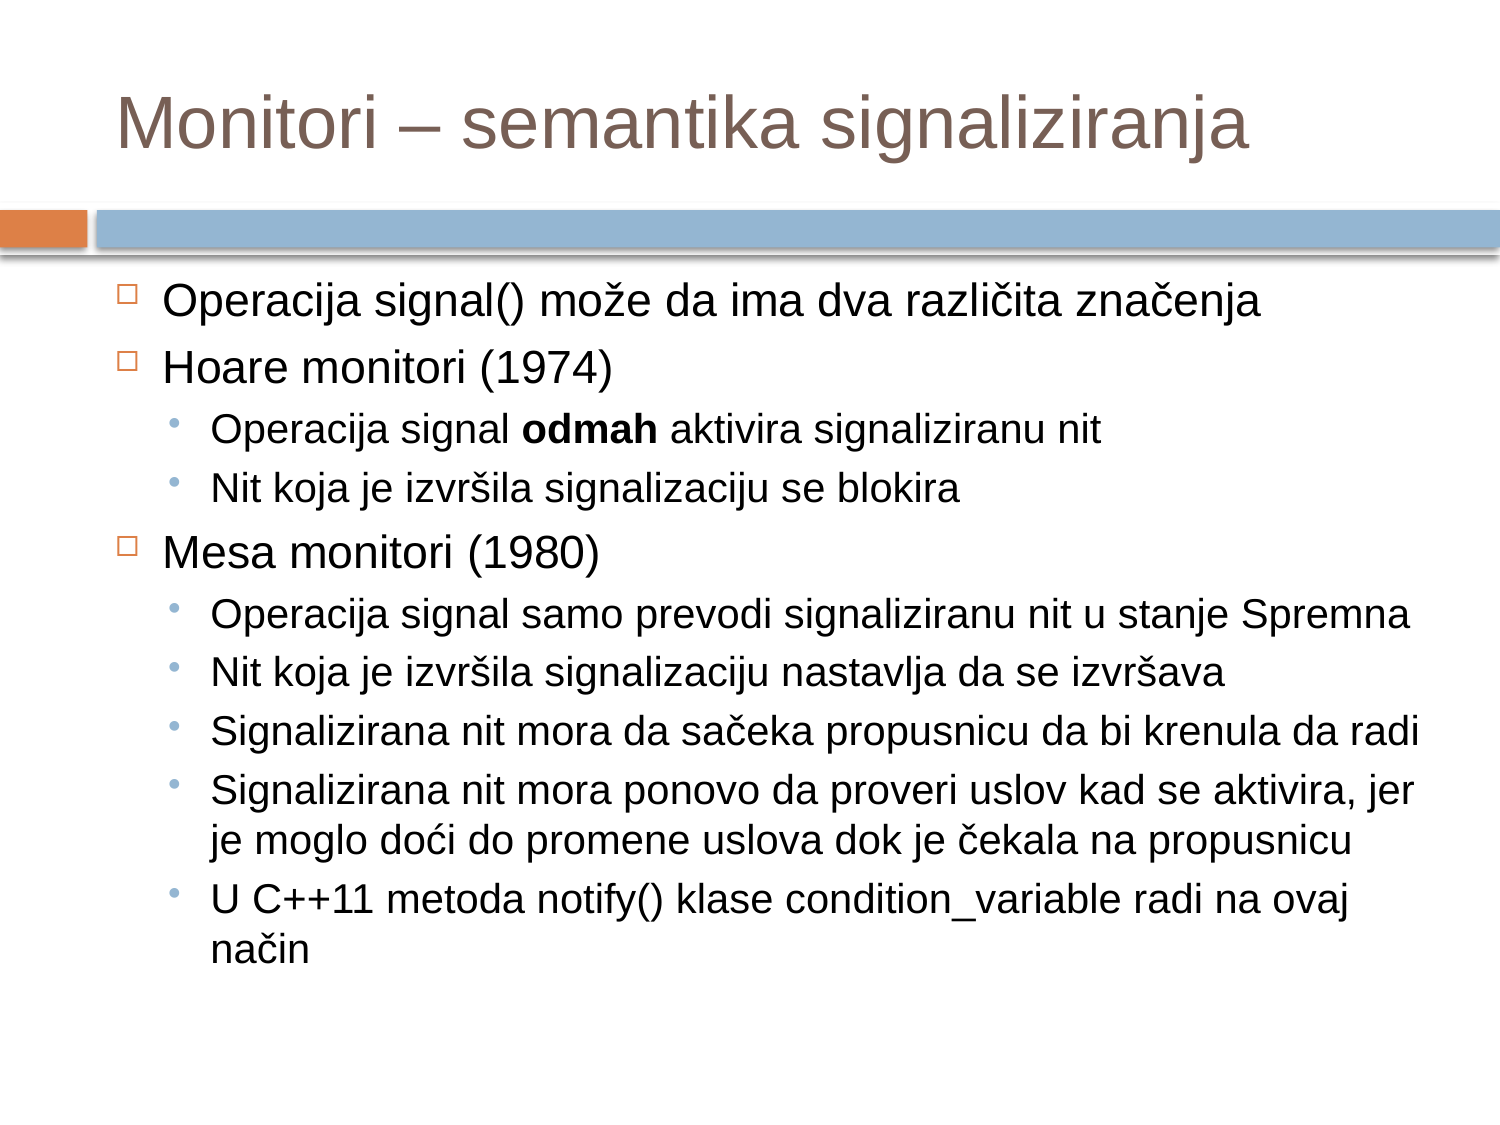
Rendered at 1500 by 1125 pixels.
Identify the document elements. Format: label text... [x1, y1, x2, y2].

list Operacija signal() može da ima dva različita značenja Hoare monitori (1974) Operacija signal odmah aktivira signaliziranu nit Nit koja je izvršila signalizaciju se blokira Mesa monitori (1980) Operacija signal samo prevodi signaliziranu nit u stanje Spremna Nit koja je izvršila signalizaciju nastavlja da se izvršava Signalizirana nit mora da sačeka propusnicu da bi krenula da radi Signalizirana nit mora ponovo da proveri uslov kad se aktivira, jer je moglo doći do promene uslova dok je čekala na propusnicu U C++11 metoda notify() klase condition_variable radi na ovaj način [100, 262, 1438, 1088]
title Monitori – semantika signaliziranja [100, 37, 1438, 200]
